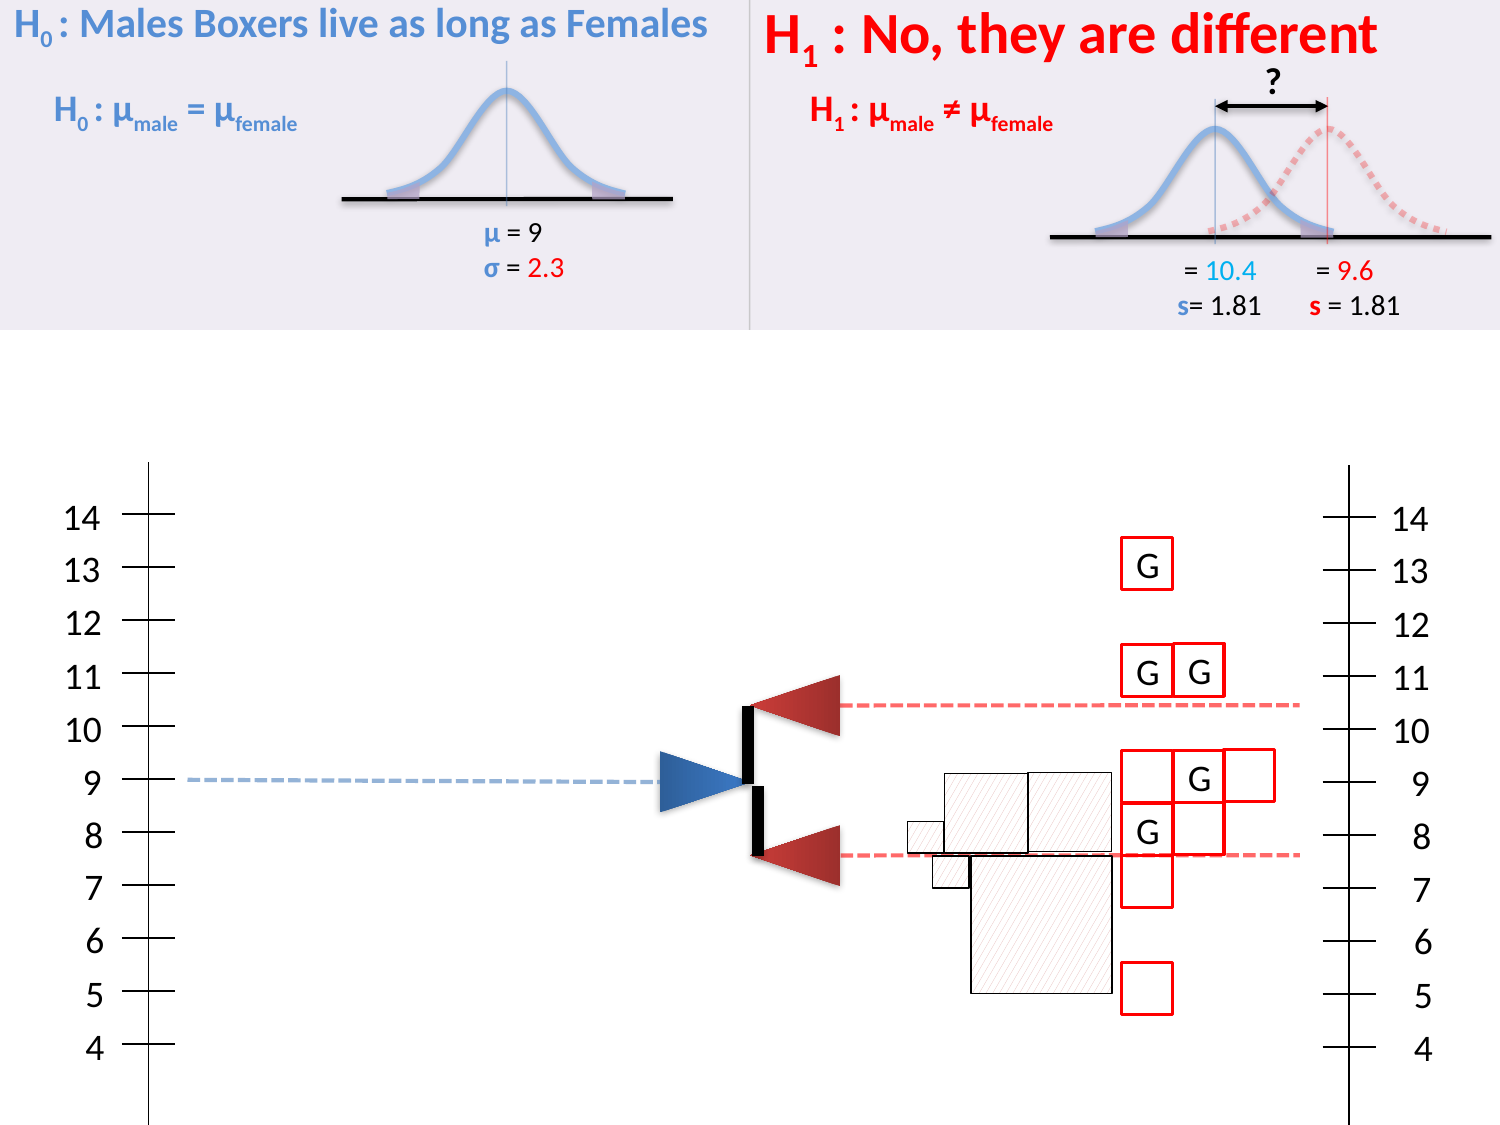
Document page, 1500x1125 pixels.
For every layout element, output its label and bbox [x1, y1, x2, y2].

text_box [942, 772, 1026, 854]
text_box [1322, 465, 1448, 1125]
text_box [1049, 96, 1492, 334]
text_box [341, 60, 673, 293]
text_box [969, 863, 1114, 996]
text_box [1121, 537, 1276, 704]
text_box [905, 819, 942, 854]
text_box [659, 751, 738, 813]
text_box [187, 779, 660, 783]
text_box [766, 825, 841, 887]
text_box [751, 675, 841, 737]
text_box [930, 863, 969, 890]
text_box [1121, 713, 1276, 854]
text_box [1121, 863, 1276, 1015]
text_box [0, 462, 176, 1125]
text_box [1026, 770, 1114, 854]
text_box [0, 0, 1500, 331]
